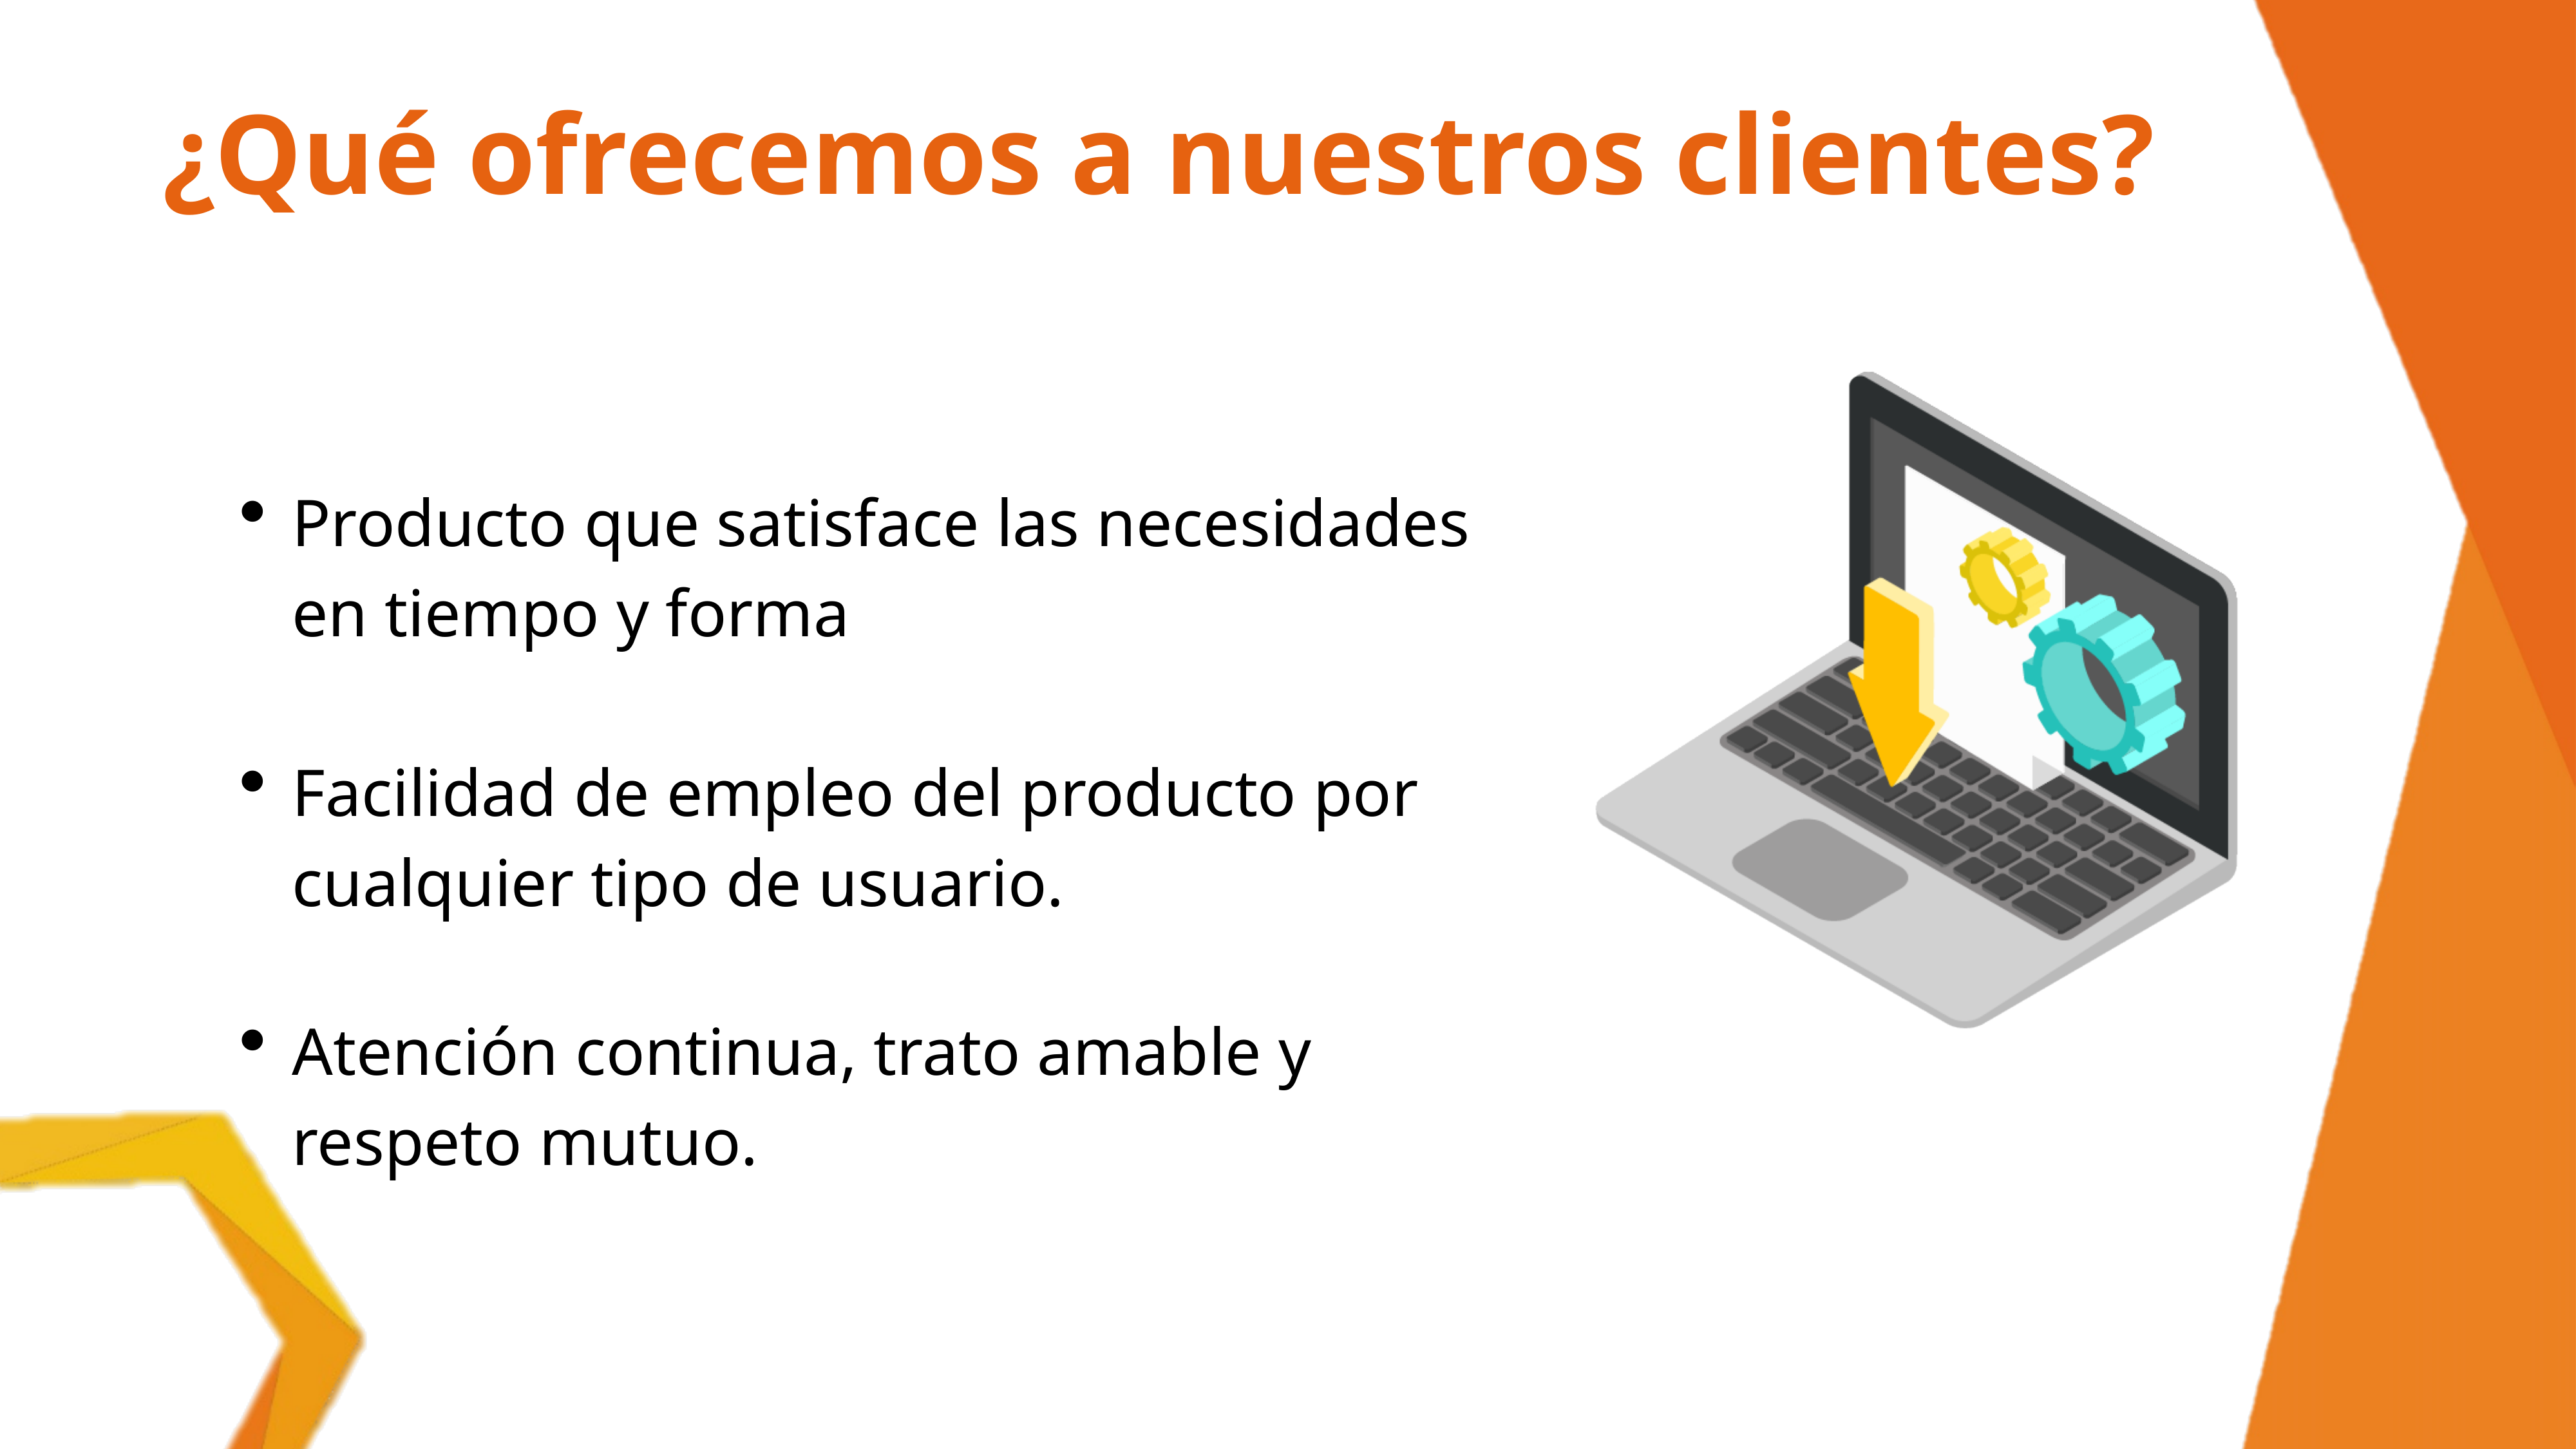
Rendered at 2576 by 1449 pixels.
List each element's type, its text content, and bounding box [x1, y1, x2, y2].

picture [1434, 0, 2576, 1449]
list Producto que satisface las necesidades en tiempo y forma Facilidad de empleo del producto por cualquier tipo de usuario. Atención continua, trato amable y respeto mutuo. [233, 332, 1432, 1316]
picture [0, 365, 1160, 1449]
title ¿Qué ofrecemos a nuestros clientes? [49, 29, 1432, 272]
